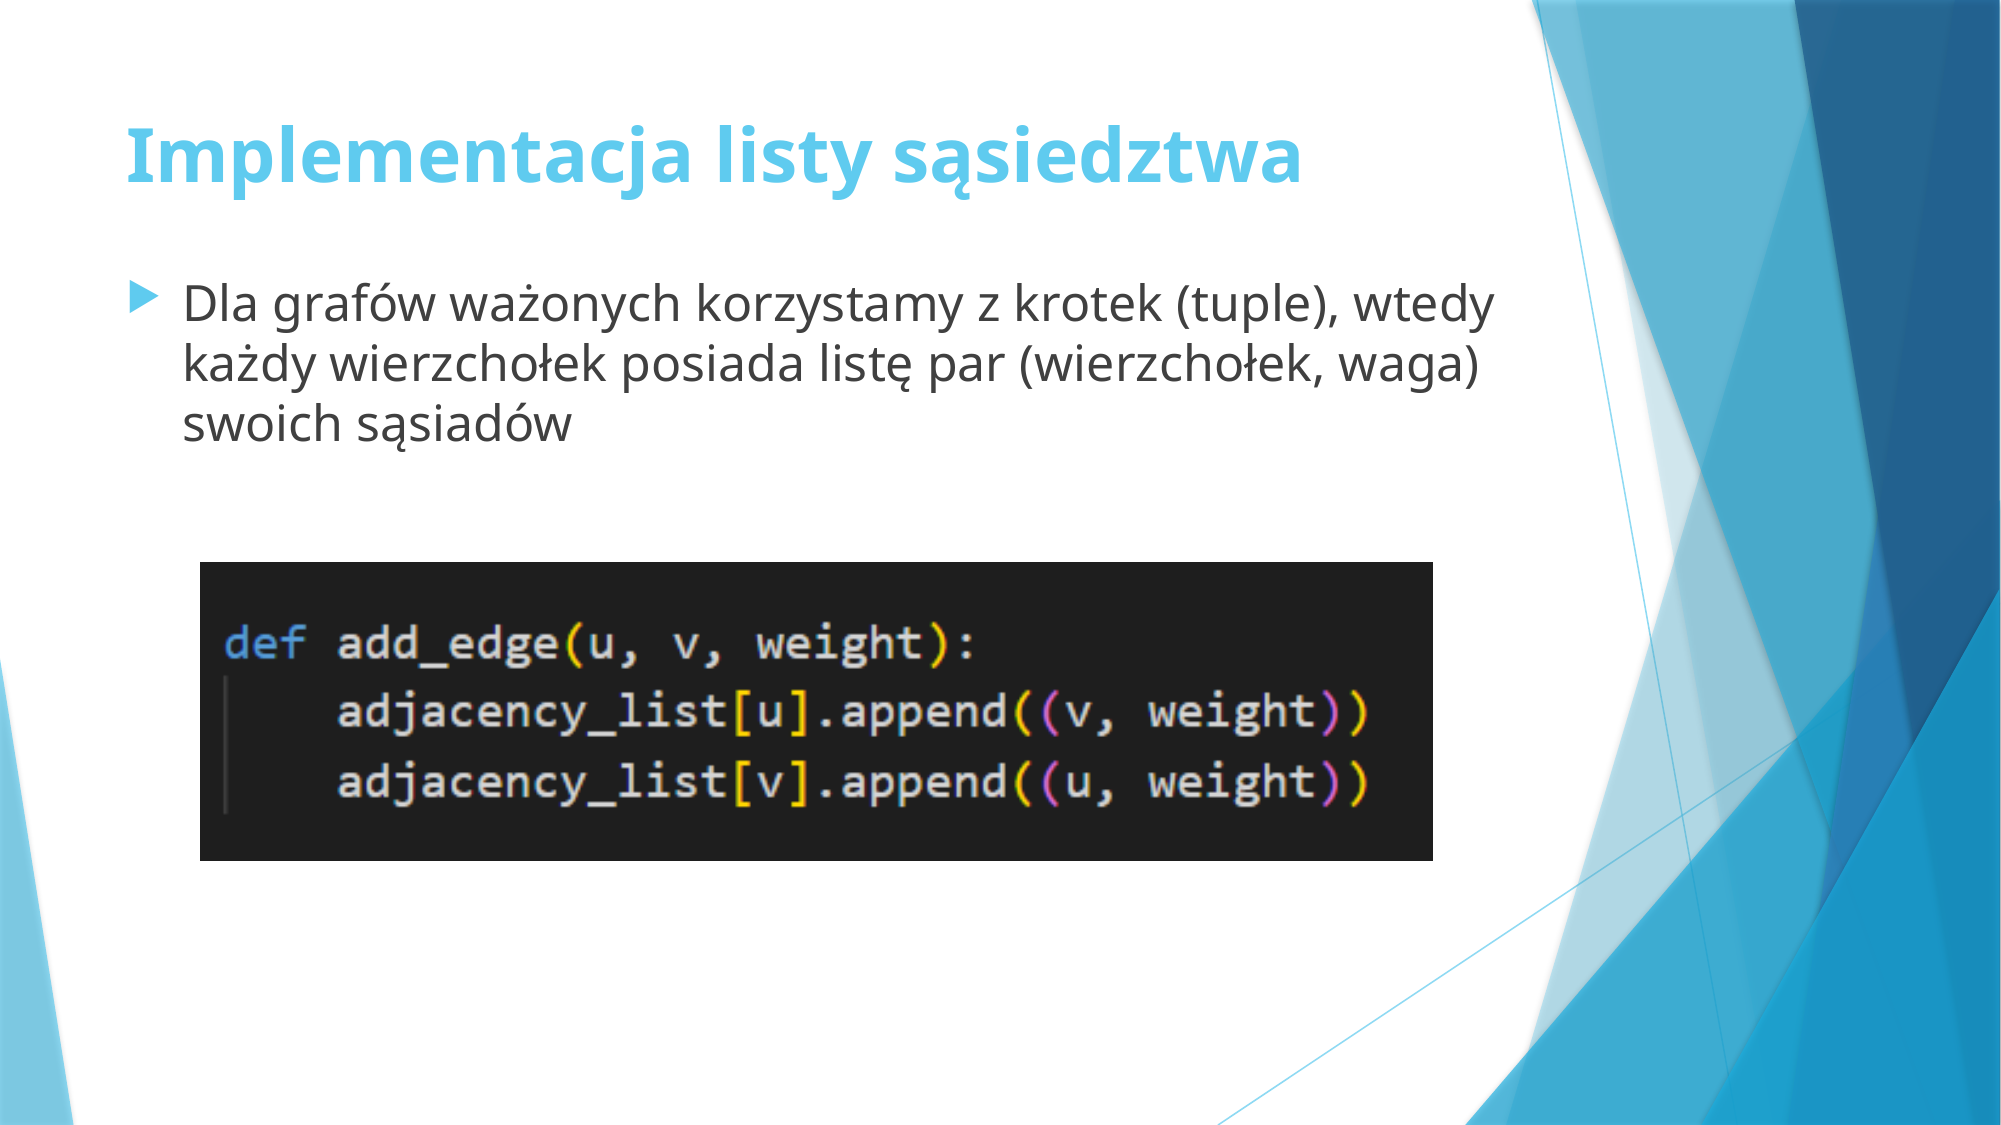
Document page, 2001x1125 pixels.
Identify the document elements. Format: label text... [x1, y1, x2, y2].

picture [199, 561, 1433, 862]
title Implementacja listy sąsiedztwa [111, 99, 1522, 264]
list Dla grafów ważonych korzystamy z krotek (tuple), wtedy każdy wierzchołek posiada listę par (wierzchołek, waga) swoich sąsiadów [111, 264, 1522, 969]
